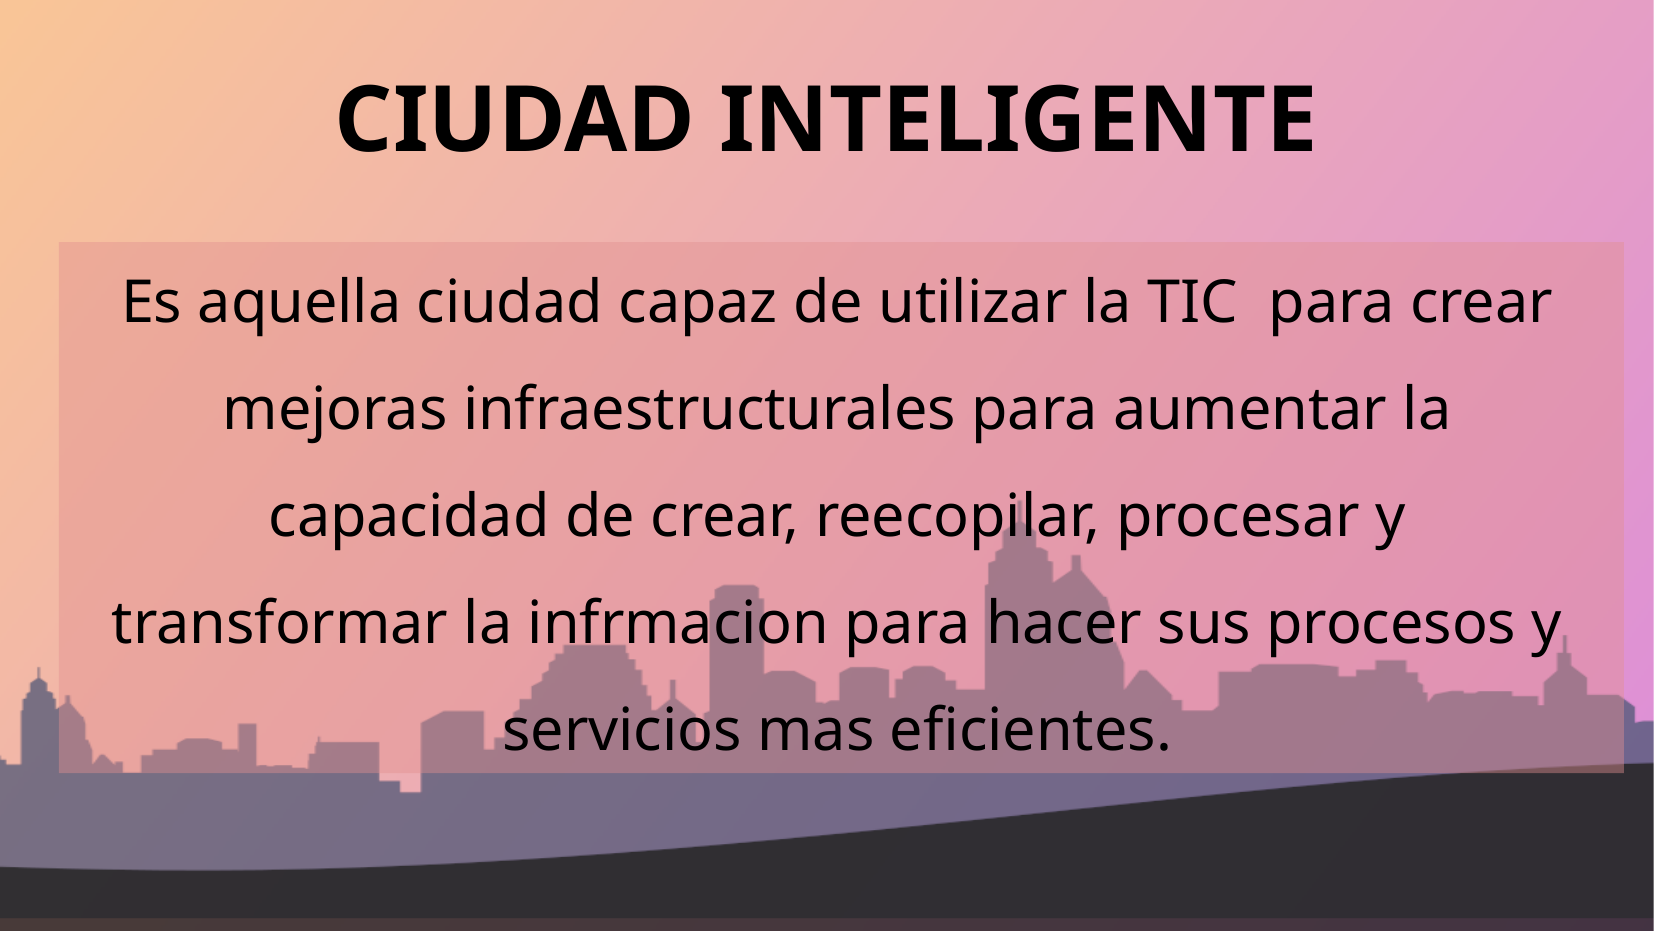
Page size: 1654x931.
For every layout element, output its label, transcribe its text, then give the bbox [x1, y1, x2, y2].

picture [0, 0, 1654, 931]
list Es aquella ciudad capaz de utilizar la TIC para crear mejoras infraestructurales para aumentar la capacidad de crear, reecopilar, procesar y transformar la infrmacion para hacer sus procesos y servicios mas eficientes. [93, 227, 1582, 768]
title CIUDAD INTELIGENTE [82, 37, 1571, 193]
text_box [58, 242, 1624, 774]
